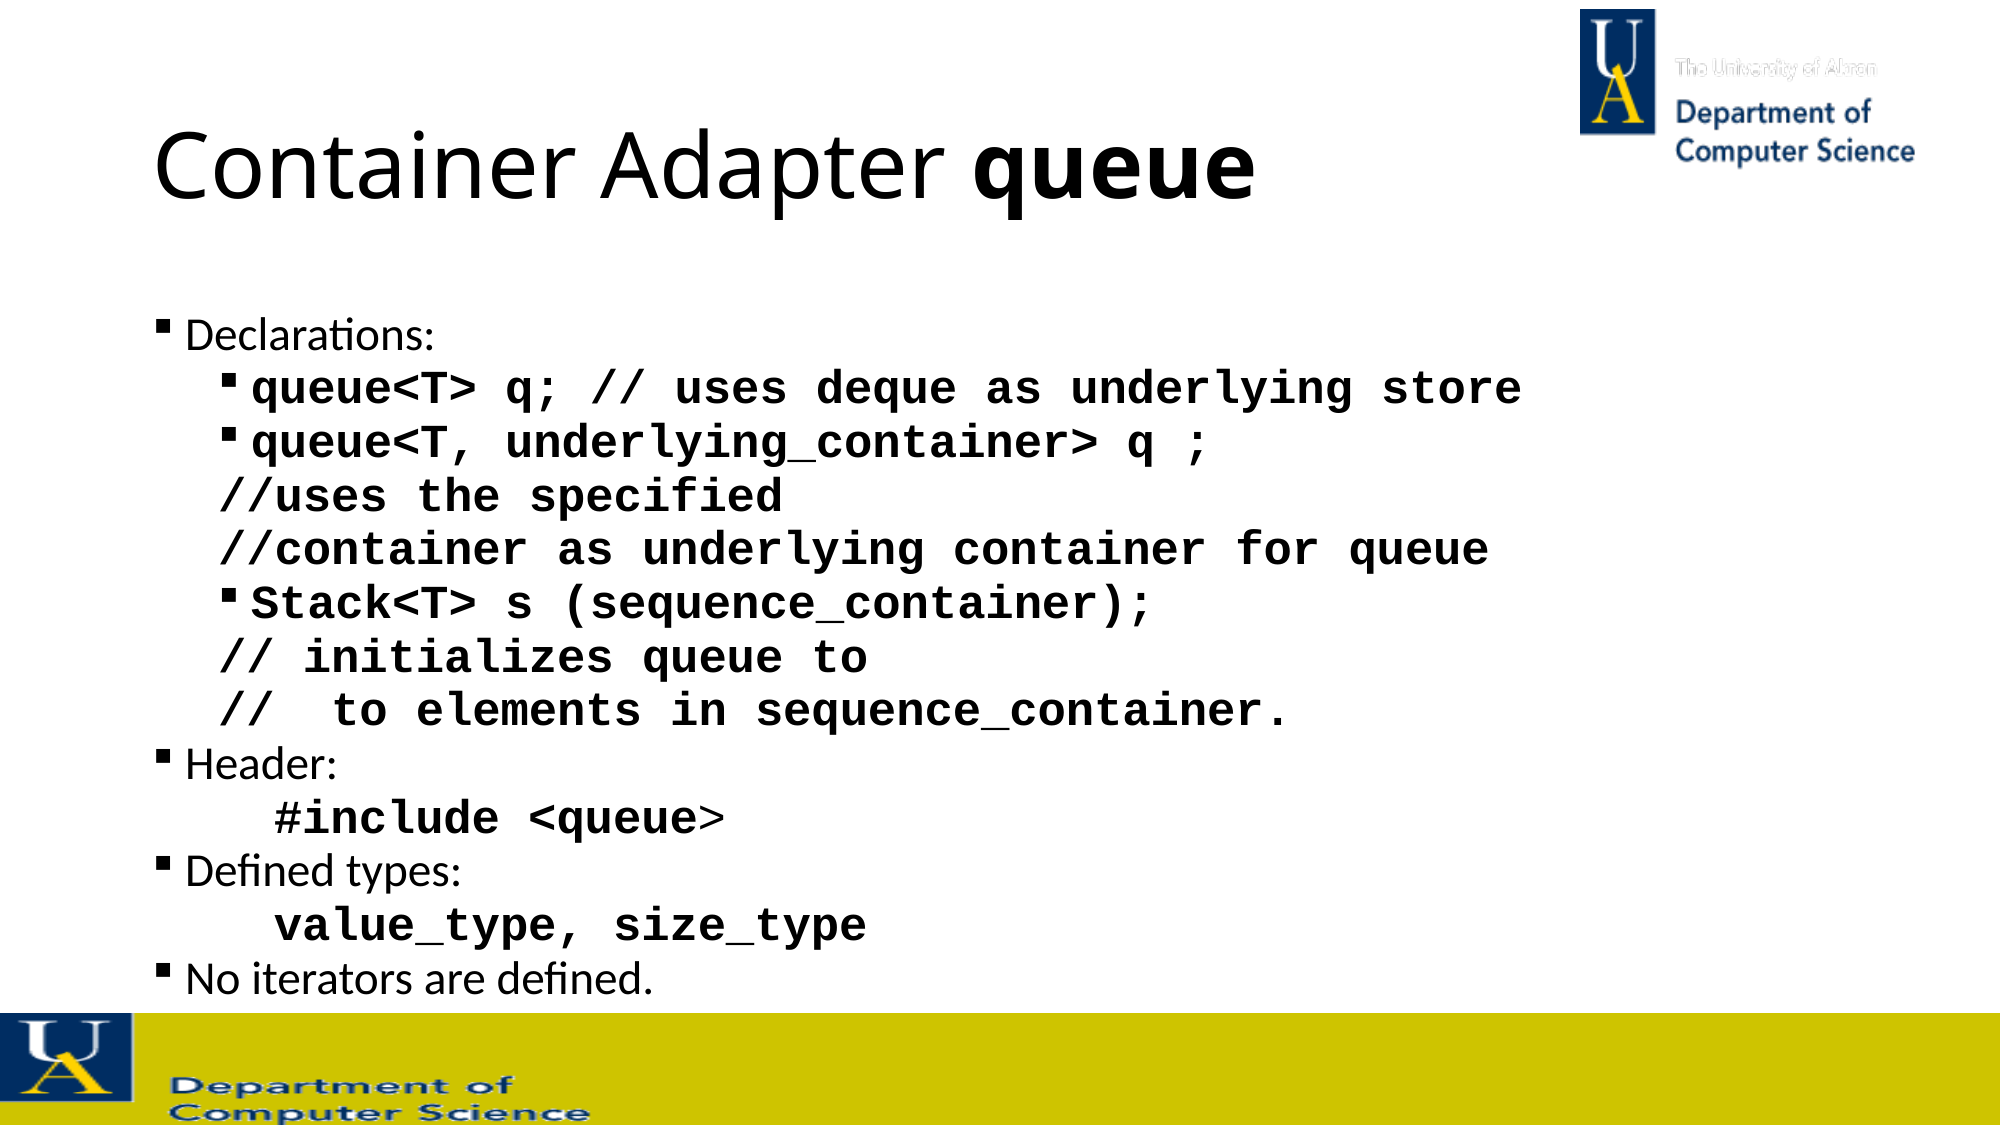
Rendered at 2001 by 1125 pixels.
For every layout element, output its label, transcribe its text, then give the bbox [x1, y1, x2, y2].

picture [0, 1013, 2000, 1125]
picture [1580, 9, 2001, 198]
title Container Adapter queue [137, 59, 1863, 278]
list Declarations: queue<T> q; // uses deque as underlying store queue<T, underlying_container> q ; //uses the specified //container as underlying container for queue Stack<T> s (sequence_container); // initializes queue to // to elements in sequence_container. Header: #include <queue> Defined types: value_type, size_type No iterators are defined. [137, 299, 1863, 1014]
